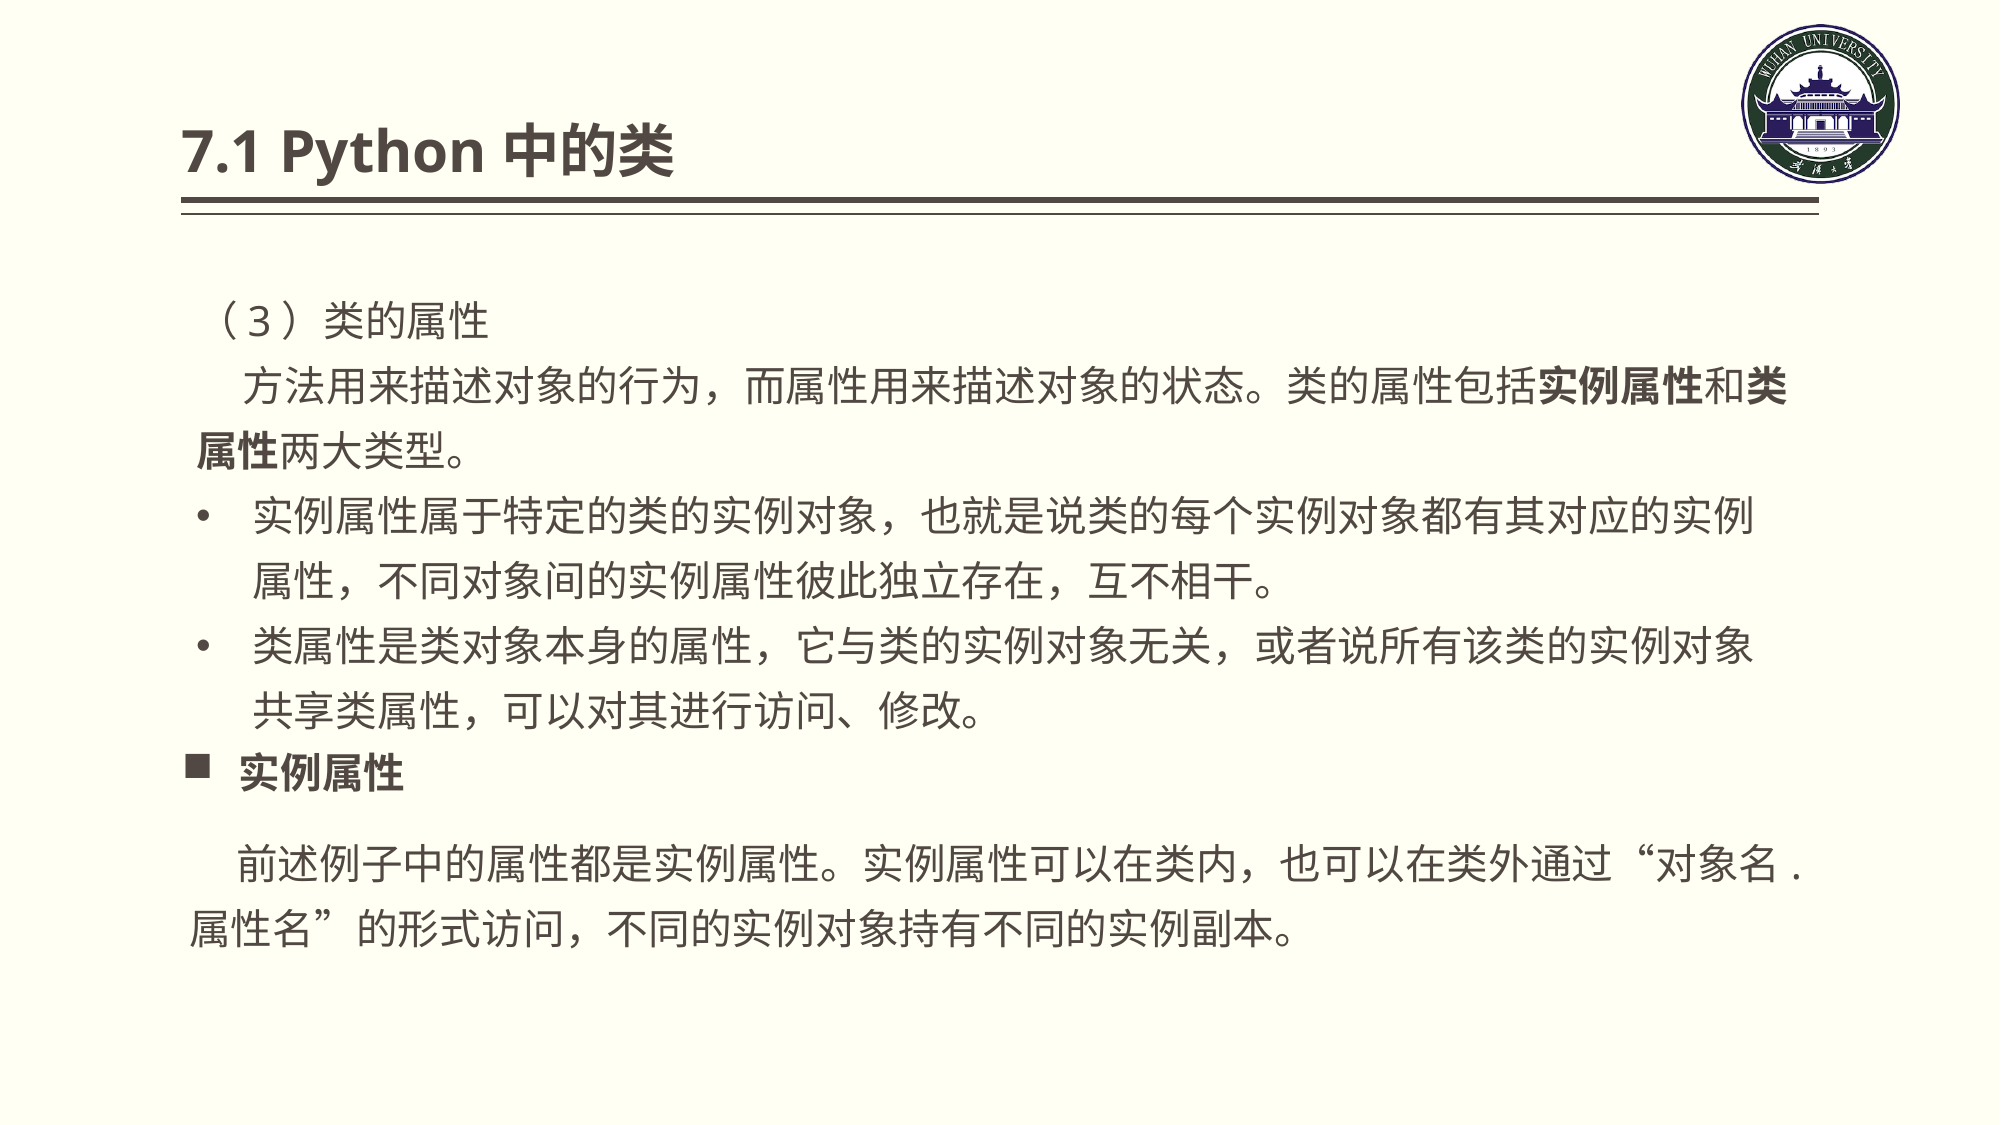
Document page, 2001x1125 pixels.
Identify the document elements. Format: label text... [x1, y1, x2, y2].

text_box （3）类的属性 方法用来描述对象的行为，而属性用来描述对象的状态。类的属性包括实例属性和类属性两大类型。 实例属性属于特定的类的实例对象，也就是说类的每个实例对象都有其对应的实例属性，不同对象间的实例属性彼此独立存在，互不相干。 类属性是类对象本身的属性，它与类的实例对象无关，或者说所有该类的实例对象共享类属性，可以对其进行访问、修改。 [181, 272, 1805, 739]
text_box 前述例子中的属性都是实例属性。实例属性可以在类内，也可以在类外通过“对象名.属性名”的形式访问，不同的实例对象持有不同的实例副本。 [174, 815, 1812, 961]
title 7.1 Python中的类 [181, 12, 1819, 193]
text_box 实例属性 [167, 739, 1805, 805]
picture [1819, 24, 1900, 184]
